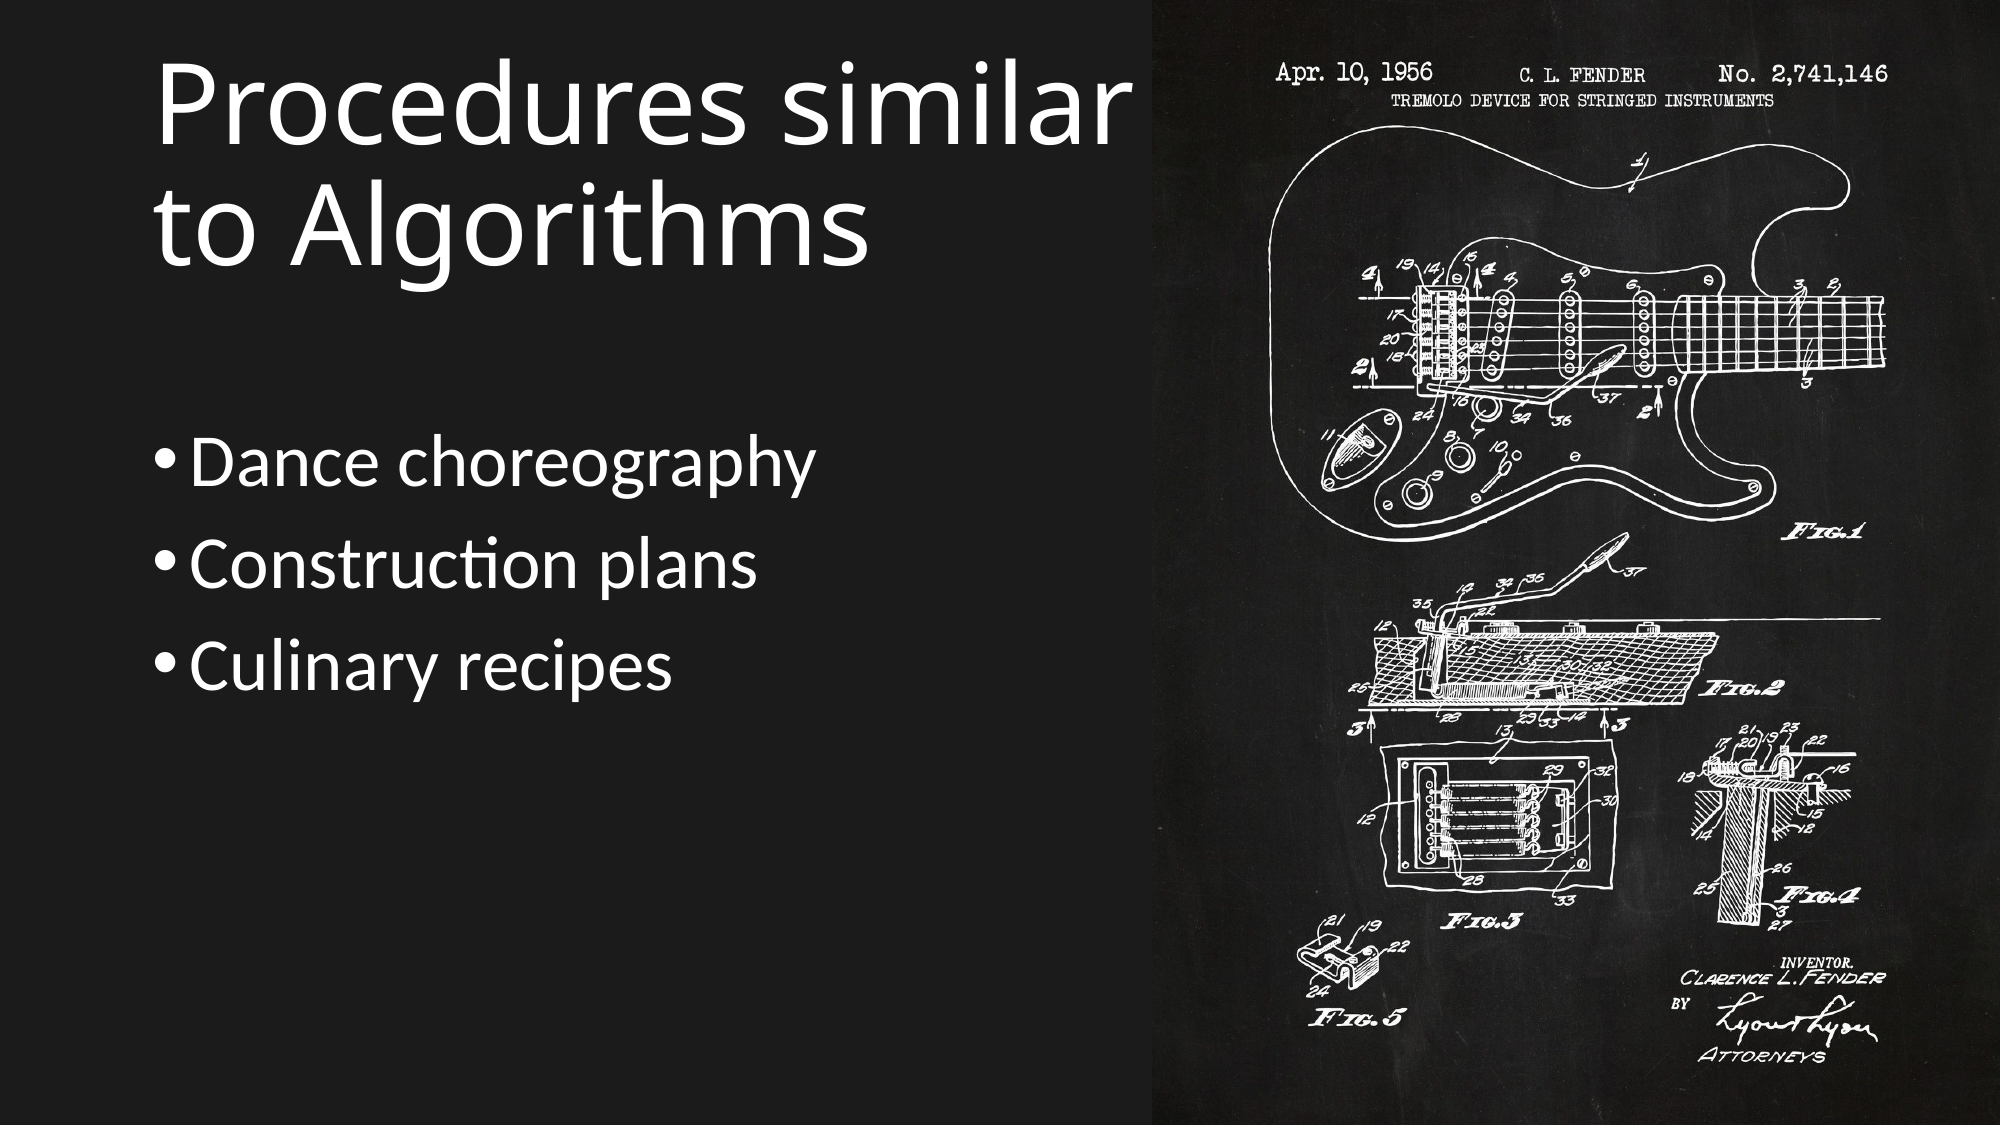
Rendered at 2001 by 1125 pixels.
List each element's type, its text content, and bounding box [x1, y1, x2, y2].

list Dance choreography Construction plans Culinary recipes [137, 414, 912, 759]
picture [1152, 0, 2000, 1125]
title Procedures similar to Algorithms [137, 59, 1152, 278]
